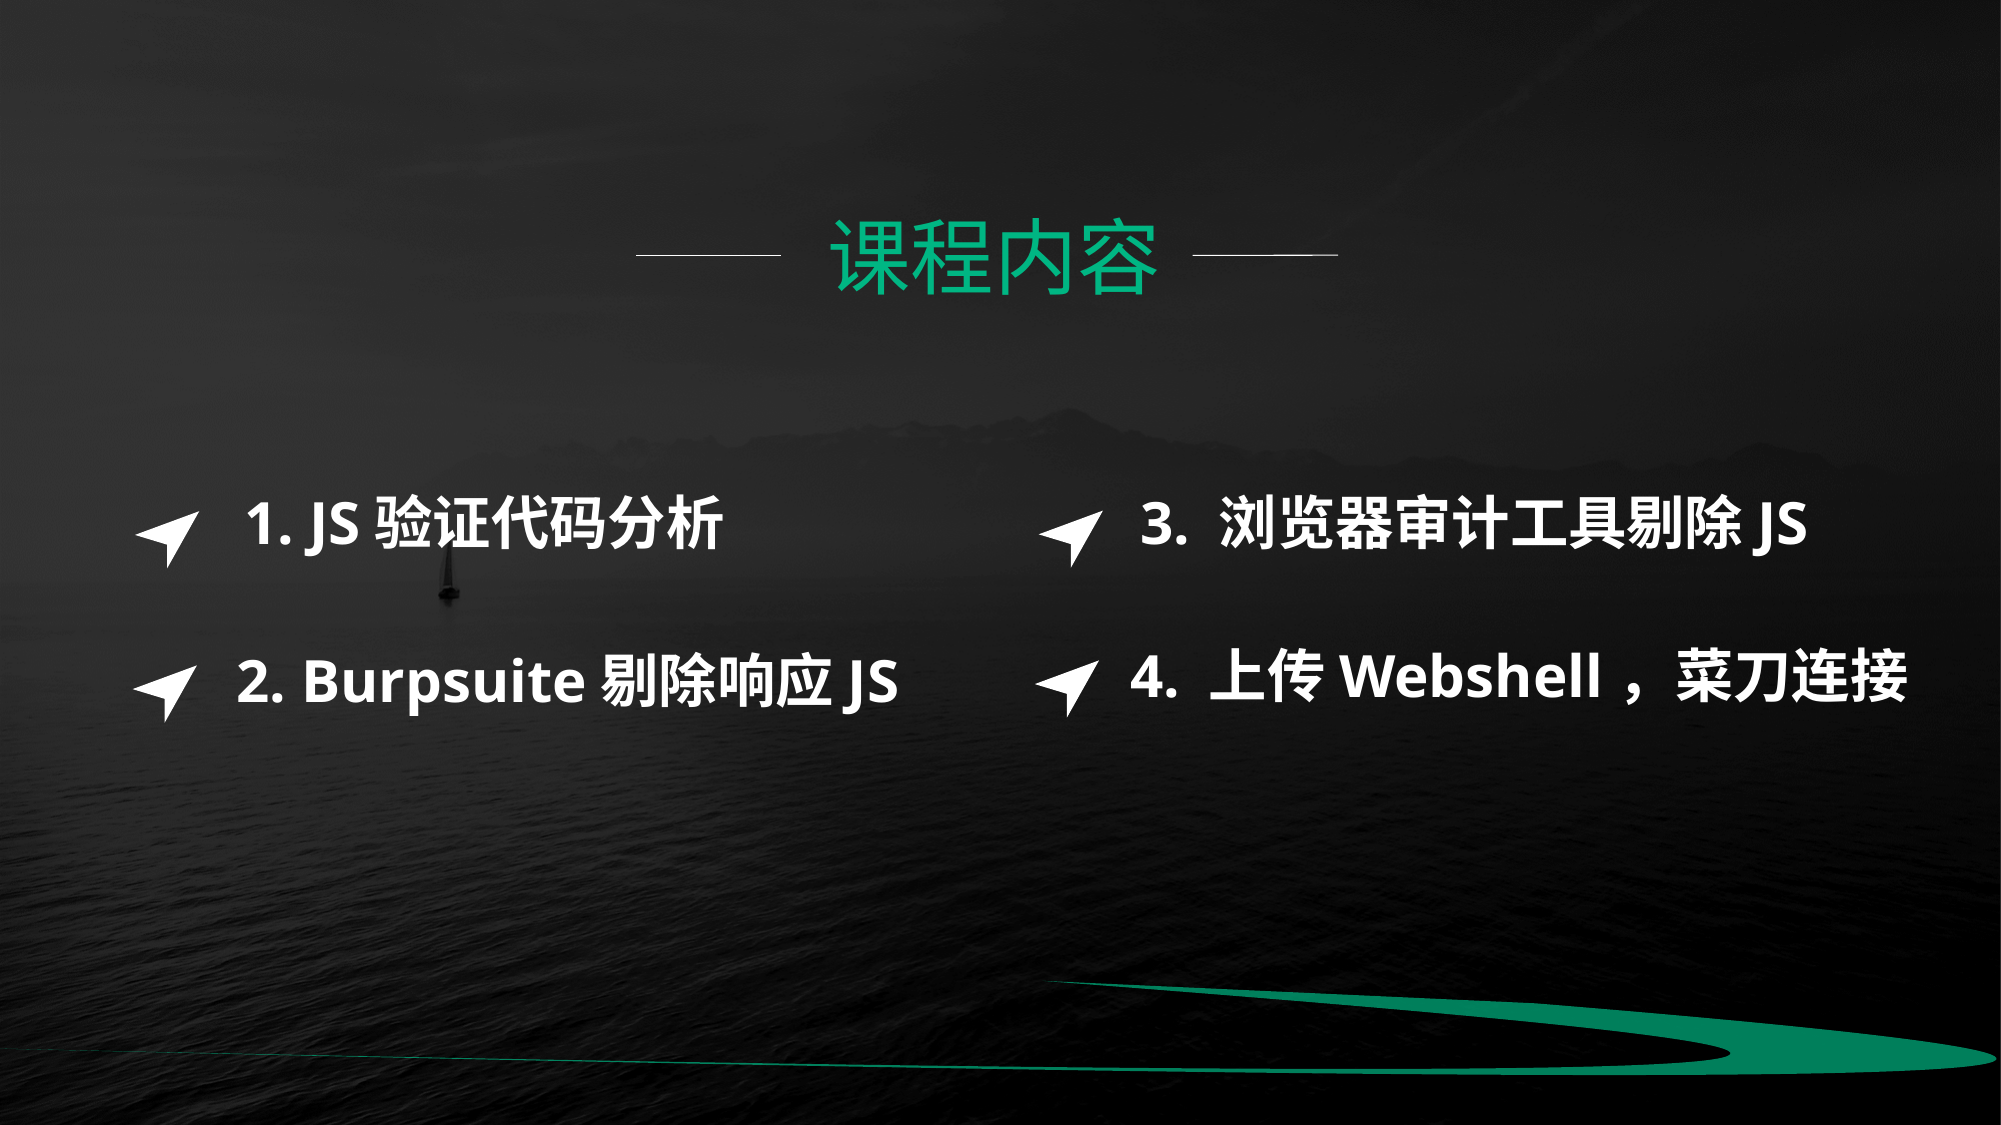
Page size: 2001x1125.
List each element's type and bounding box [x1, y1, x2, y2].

text_box [0, 979, 1998, 1077]
text_box [1034, 478, 1908, 718]
text_box [635, 197, 1338, 314]
text_box [132, 478, 908, 723]
picture [0, 0, 2001, 1125]
